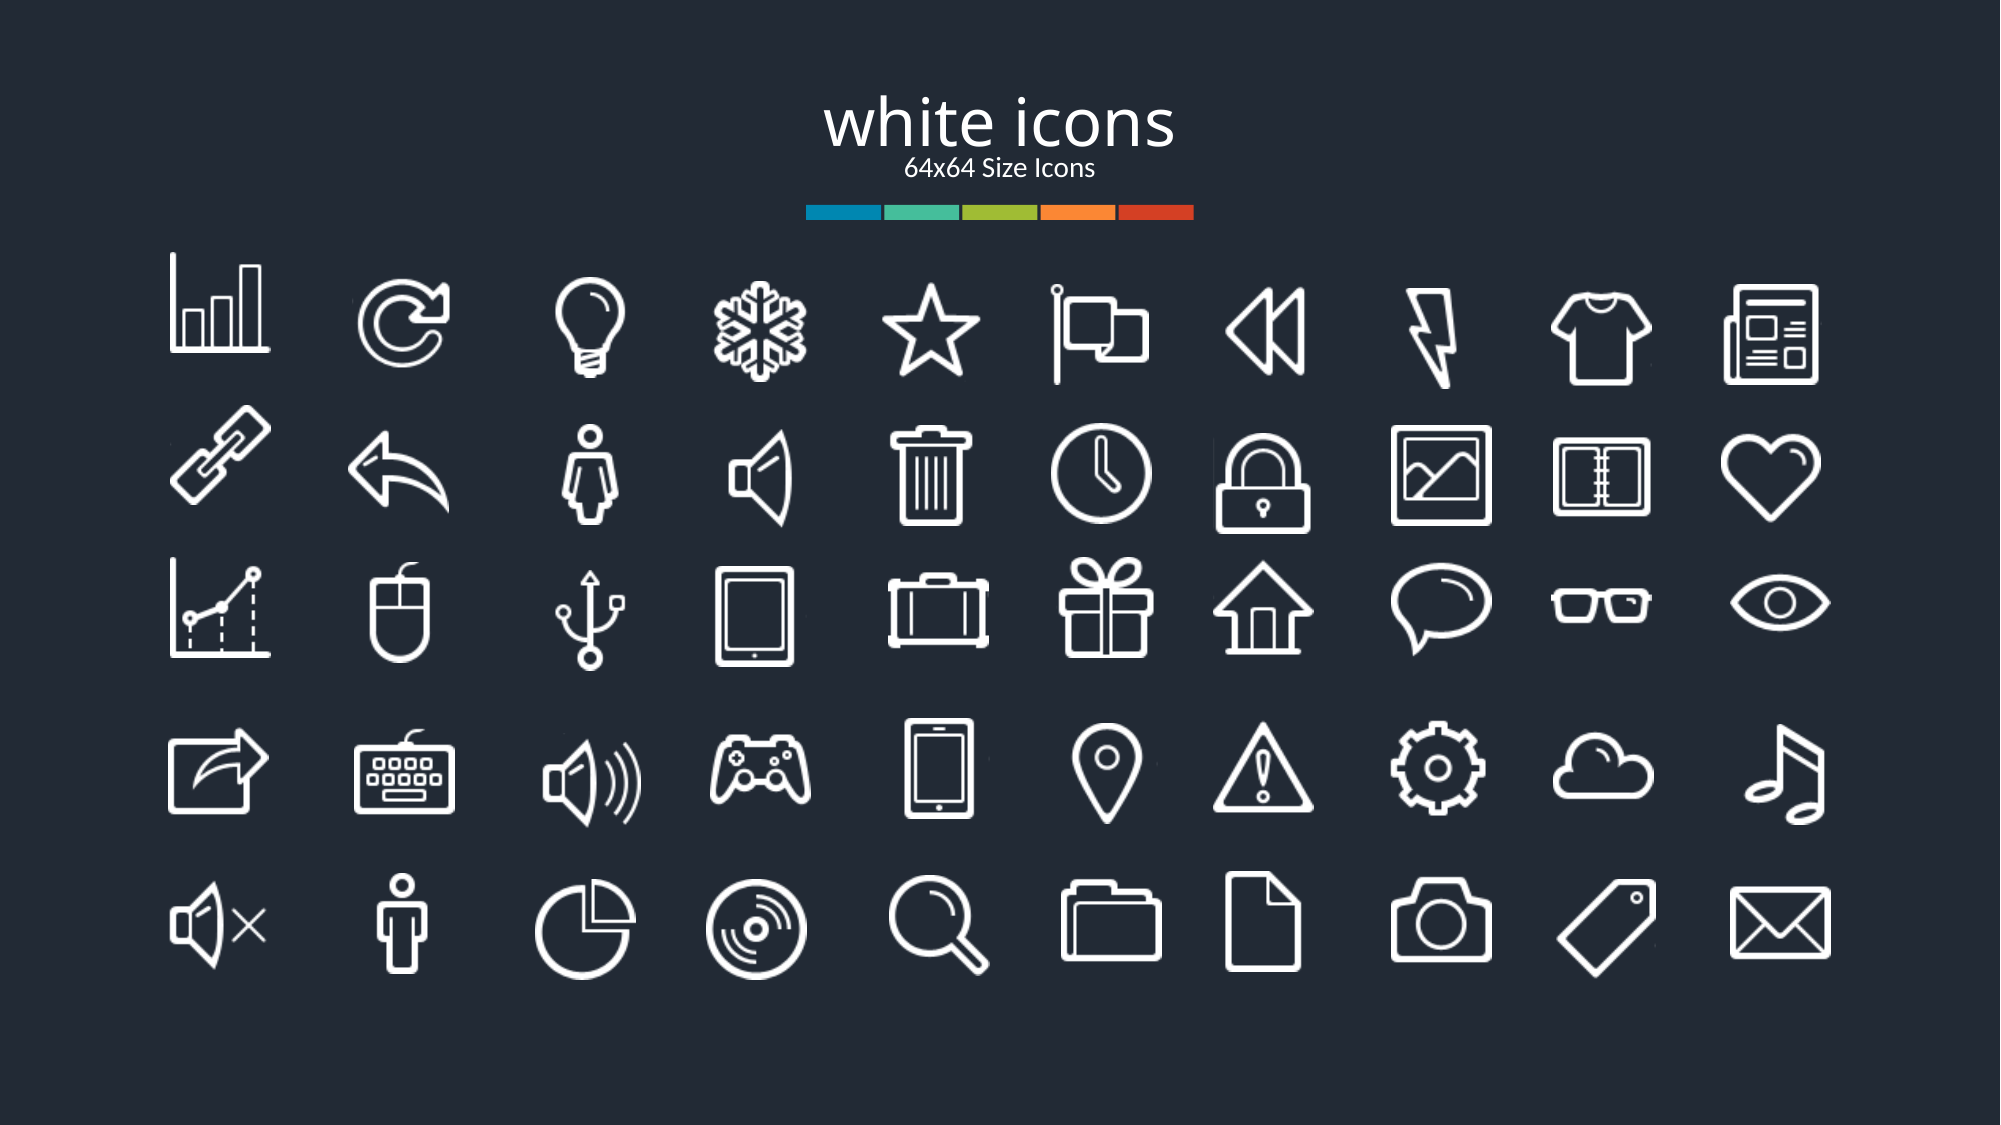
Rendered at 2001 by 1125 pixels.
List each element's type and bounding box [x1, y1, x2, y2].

picture [1553, 425, 1654, 526]
picture [1553, 714, 1654, 815]
picture [1061, 870, 1162, 971]
picture [1213, 718, 1314, 819]
picture [540, 733, 641, 834]
picture [1730, 553, 1831, 654]
picture [1555, 879, 1656, 980]
picture [889, 718, 990, 819]
picture [1213, 281, 1314, 382]
picture [706, 566, 807, 667]
picture [348, 425, 449, 526]
picture [540, 570, 641, 671]
picture [710, 428, 811, 529]
picture [1391, 425, 1492, 526]
picture [1551, 557, 1652, 658]
picture [1391, 560, 1492, 661]
picture [1051, 423, 1152, 524]
picture [888, 560, 989, 661]
picture [170, 557, 271, 658]
picture [1733, 724, 1834, 825]
picture [1721, 428, 1821, 529]
picture [1213, 433, 1314, 534]
text_box [0, 72, 2000, 220]
picture [1213, 557, 1314, 658]
picture [1730, 871, 1831, 972]
picture [710, 281, 811, 382]
picture [168, 723, 269, 824]
picture [1056, 557, 1157, 658]
picture [170, 252, 271, 353]
picture [167, 875, 268, 976]
picture [535, 879, 636, 980]
picture [1057, 723, 1158, 824]
picture [1381, 288, 1482, 389]
picture [540, 277, 641, 378]
picture [348, 562, 449, 663]
picture [710, 719, 811, 820]
picture [1048, 284, 1149, 385]
picture [354, 723, 455, 824]
picture [889, 875, 990, 976]
picture [881, 281, 982, 382]
picture [352, 873, 453, 974]
picture [1391, 871, 1492, 972]
picture [540, 424, 641, 525]
picture [1213, 871, 1314, 972]
picture [170, 405, 271, 506]
picture [1388, 718, 1489, 819]
picture [881, 425, 982, 526]
picture [706, 879, 807, 980]
picture [1551, 288, 1652, 389]
picture [1721, 284, 1822, 385]
picture [352, 273, 453, 374]
